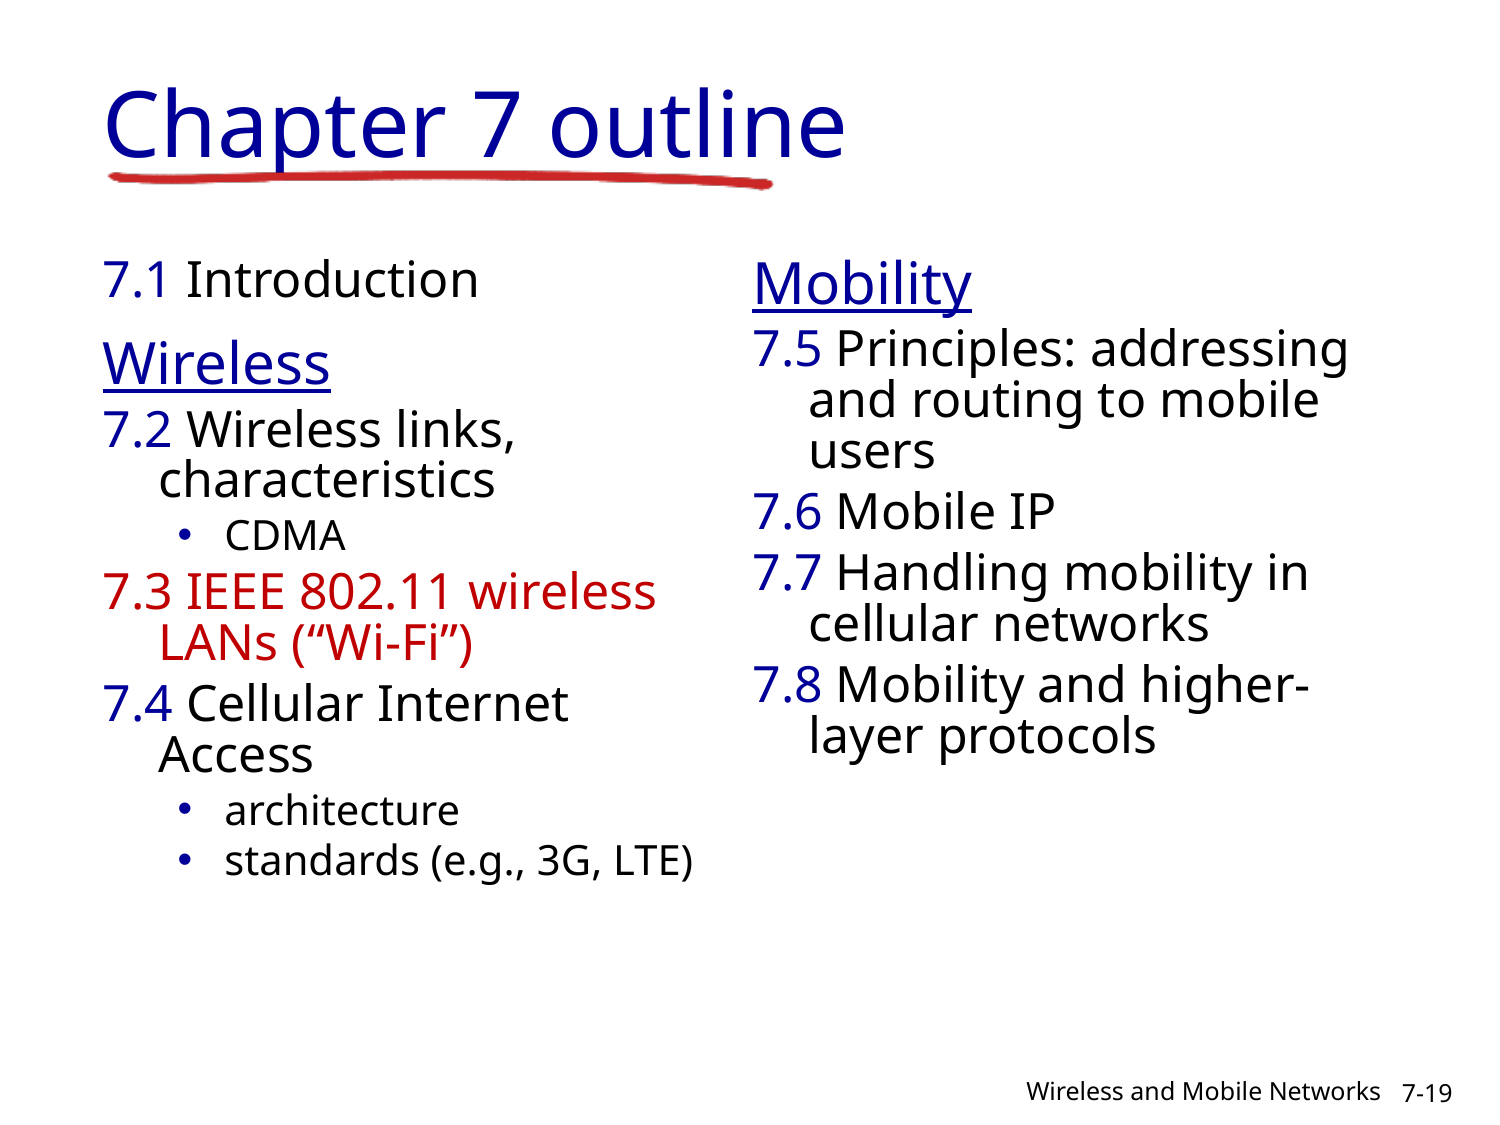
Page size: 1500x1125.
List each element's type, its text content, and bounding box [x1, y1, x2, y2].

footer Wireless and Mobile Networks [960, 1067, 1404, 1110]
list 7.1 Introduction Wireless 7.2 Wireless links, characteristics CDMA 7.3 IEEE 802.11 wireless LANs (“Wi-Fi”) 7.4 Cellular Internet Access architecture standards (e.g., 3G, LTE) [87, 249, 713, 1012]
slide_number 7-19 [1387, 1069, 1500, 1115]
picture [105, 166, 781, 196]
list Mobility 7.5 Principles: addressing and routing to mobile users 7.6 Mobile IP 7.7 Handling mobility in cellular networks 7.8 Mobility and higher-layer protocols [737, 249, 1403, 1012]
title Chapter 7 outline [87, 27, 1363, 216]
